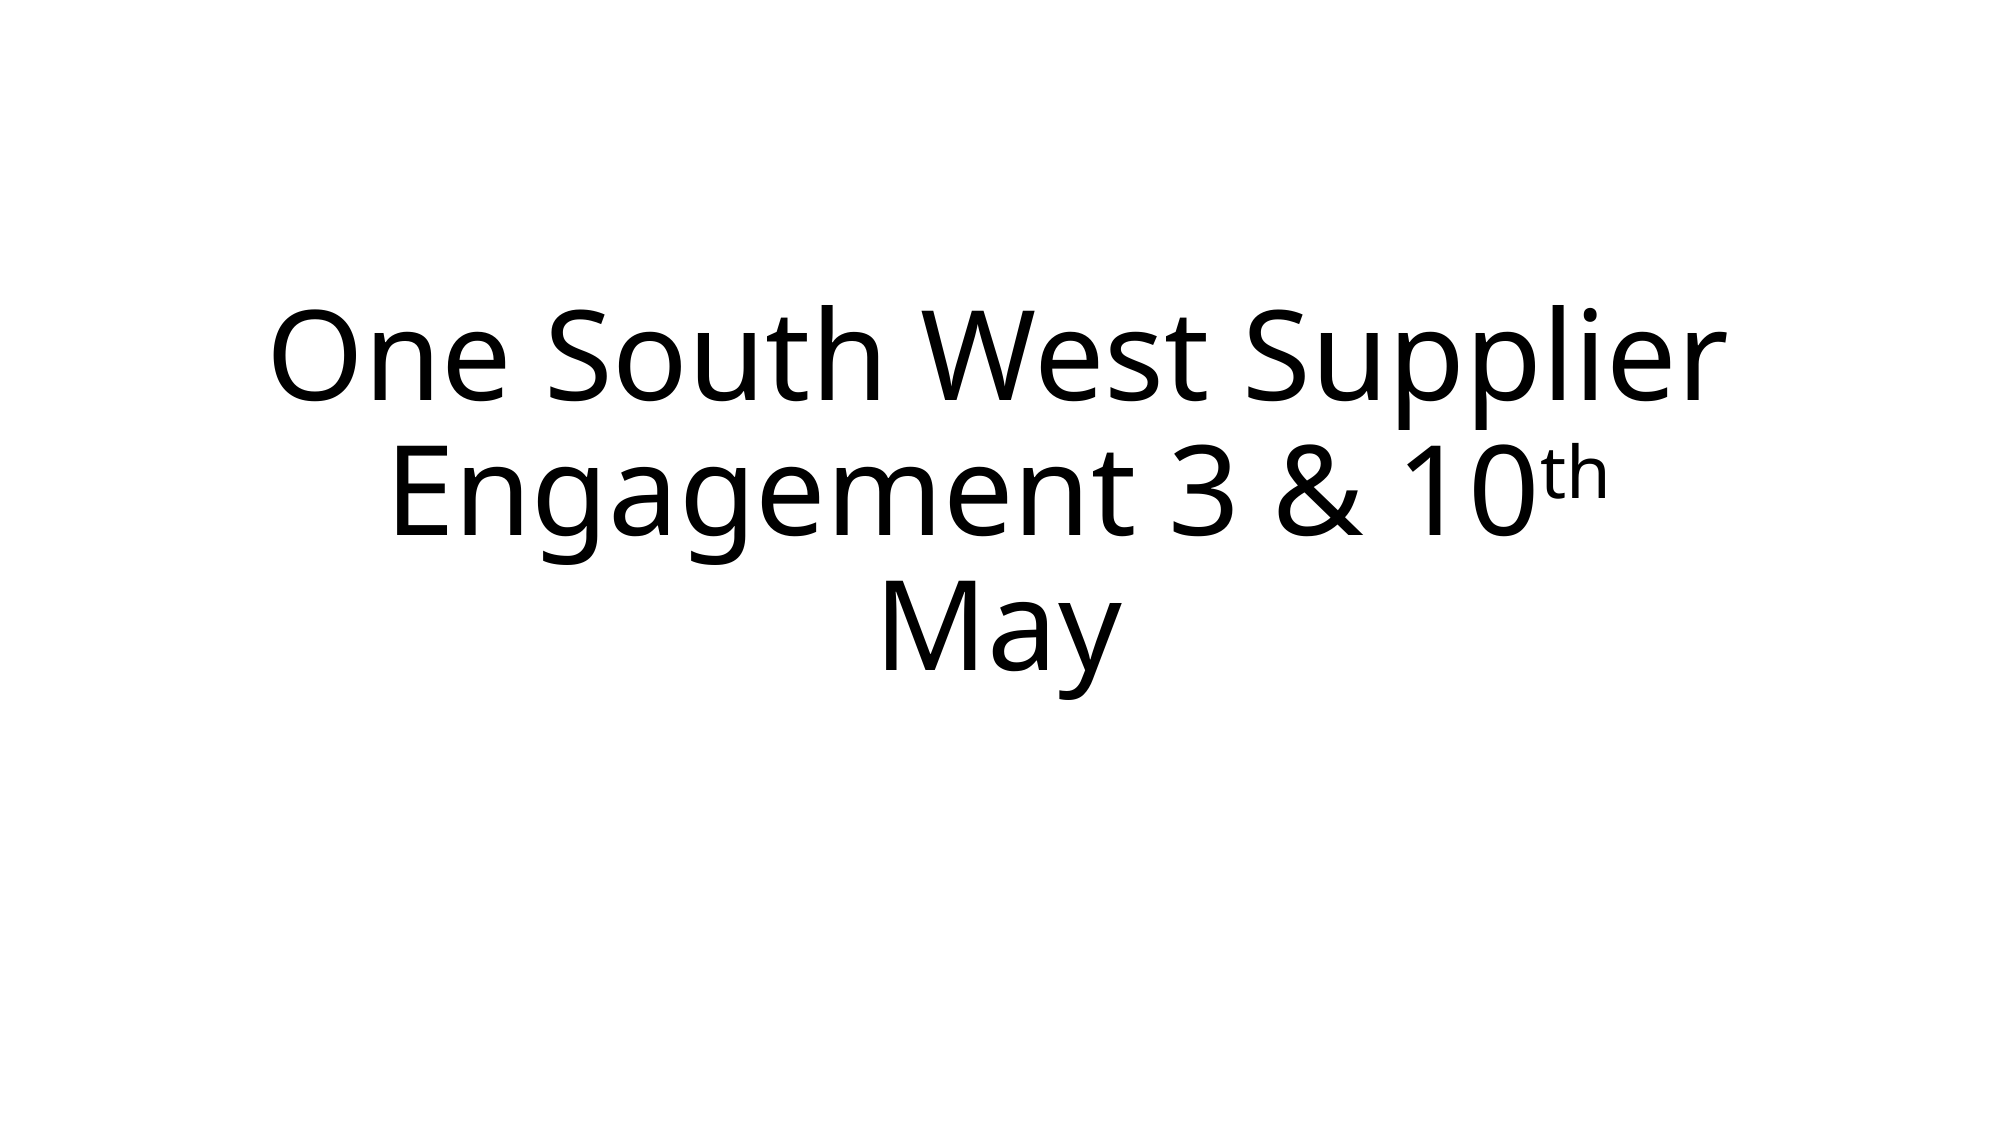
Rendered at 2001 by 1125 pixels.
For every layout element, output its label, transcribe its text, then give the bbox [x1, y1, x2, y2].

title One South West Supplier Engagement 3 & 10th May [248, 313, 1749, 706]
